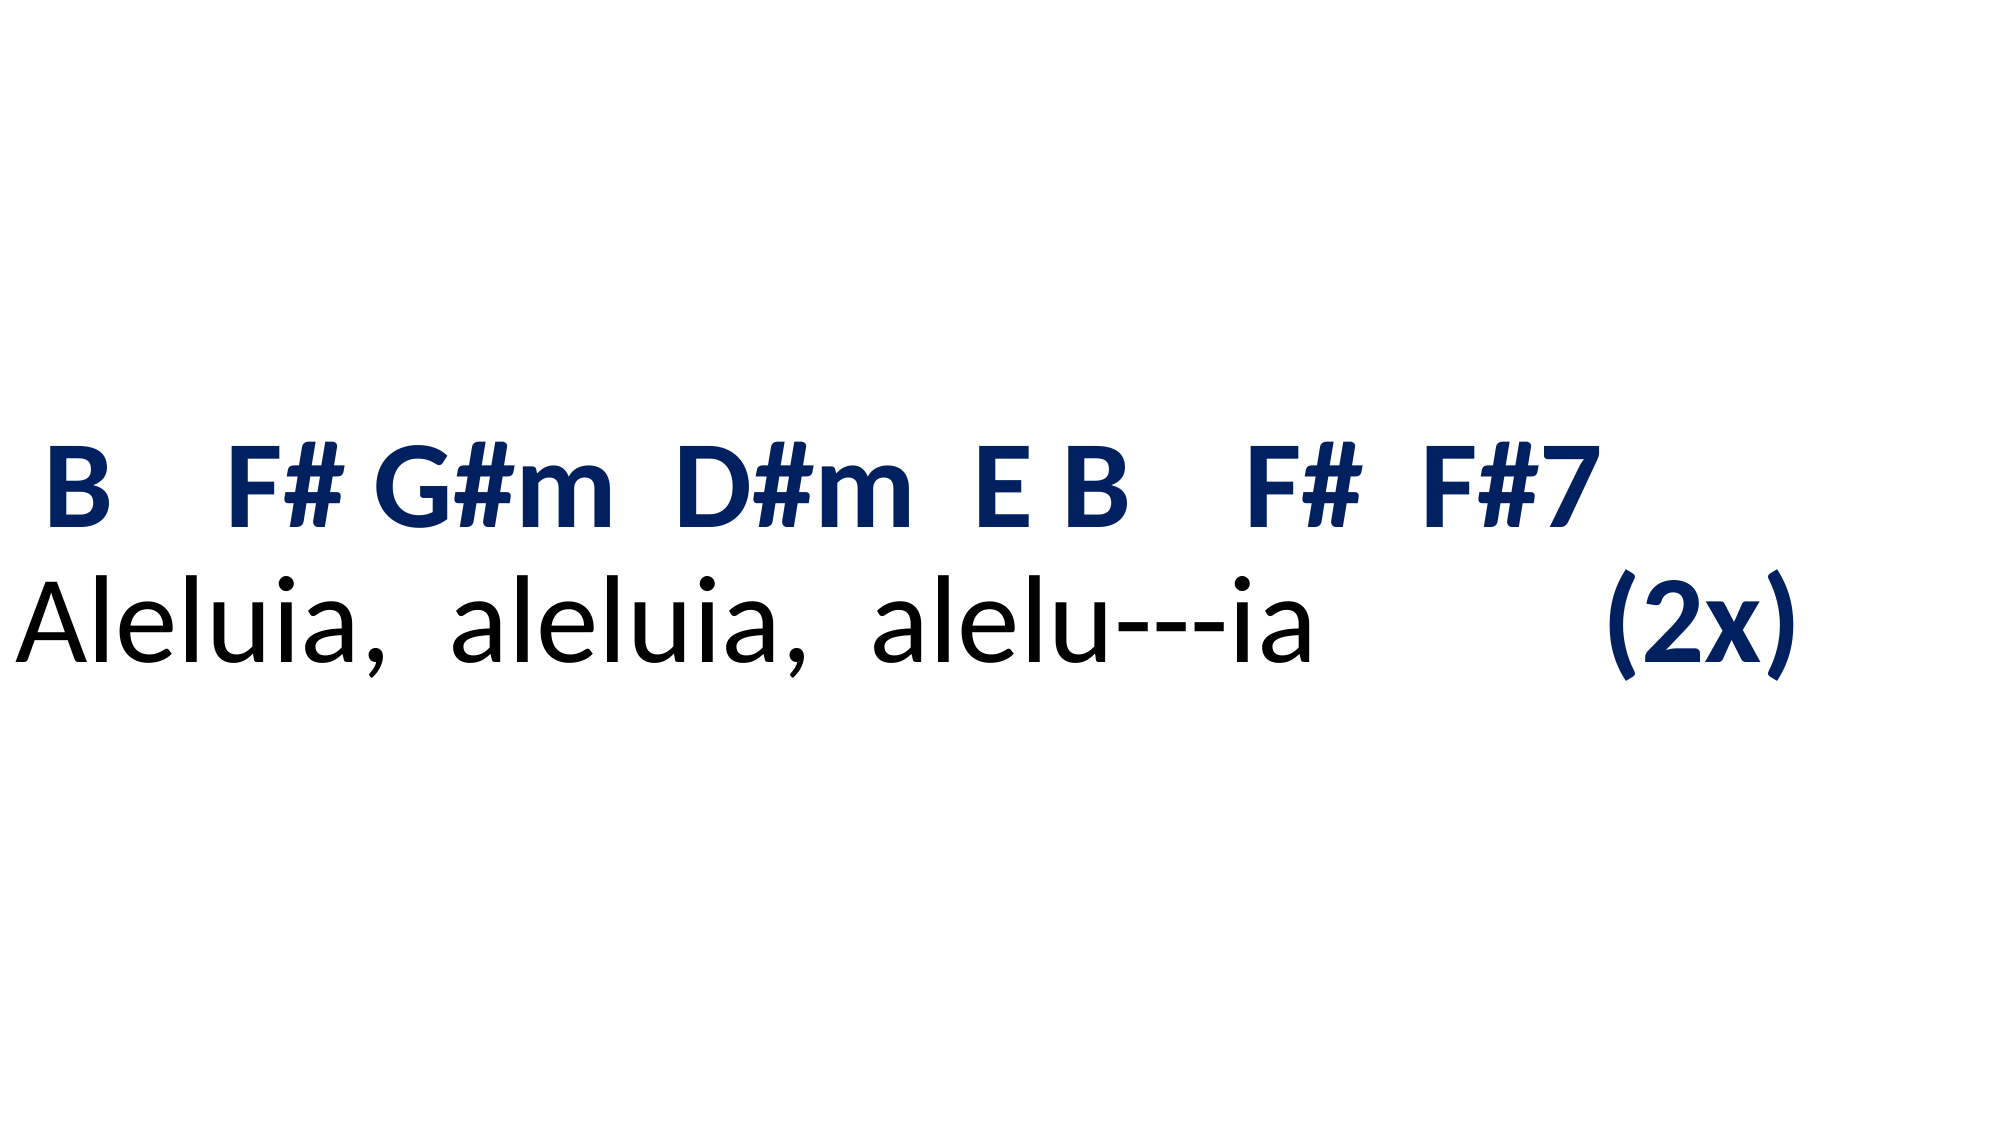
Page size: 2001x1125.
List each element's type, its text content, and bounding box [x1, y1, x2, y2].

title B F# G#m D#m E B F# F#7 Aleluia, aleluia, alelu---ia (2x) [0, 0, 2000, 1125]
